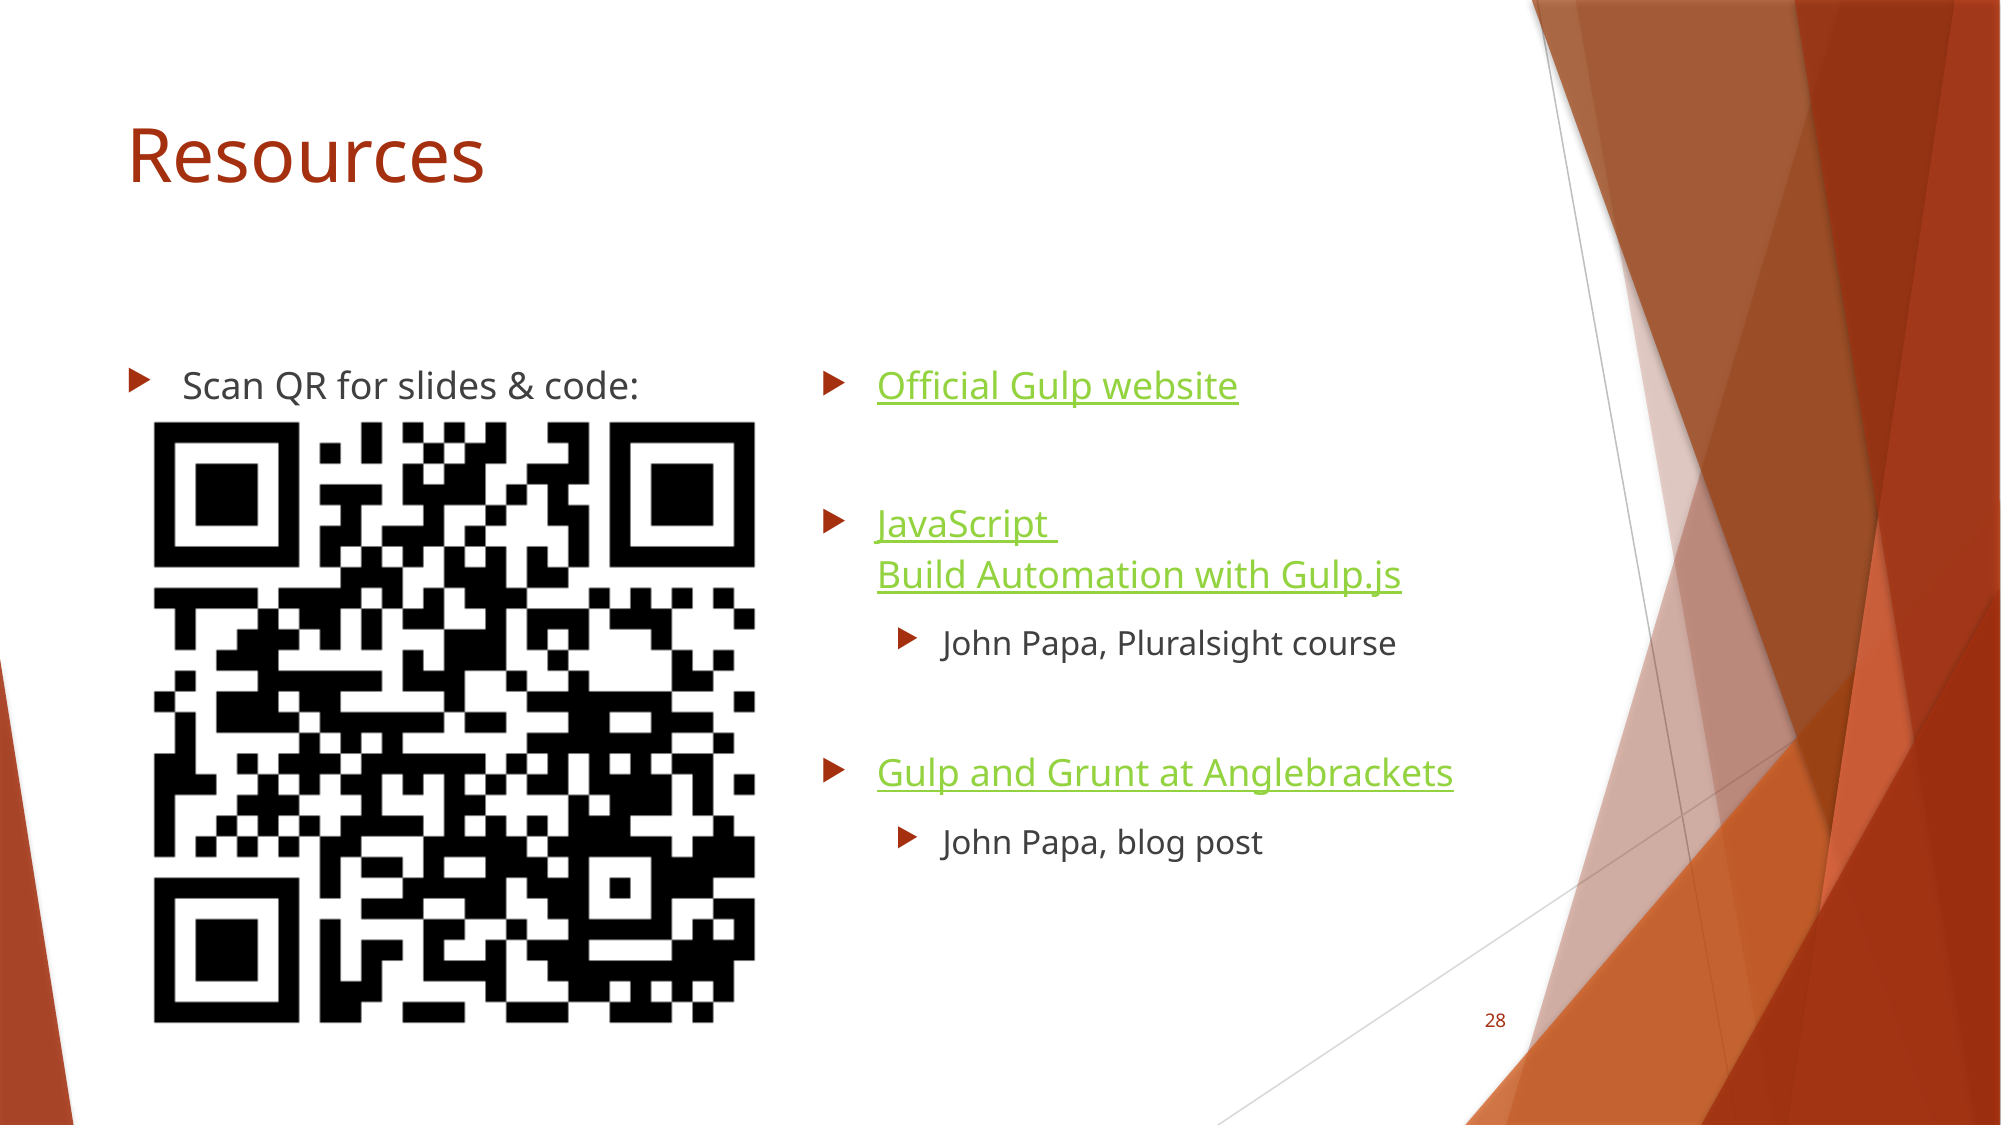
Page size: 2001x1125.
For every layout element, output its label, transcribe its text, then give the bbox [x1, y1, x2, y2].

picture [72, 339, 839, 1107]
title Resources [111, 99, 1522, 317]
list Official Gulp website JavaScript Build Automation with Gulp.js John Papa, Pluralsight course Gulp and Grunt at Anglebrackets John Papa, blog post [844, 354, 1492, 992]
slide_number 28 [1409, 991, 1522, 1051]
